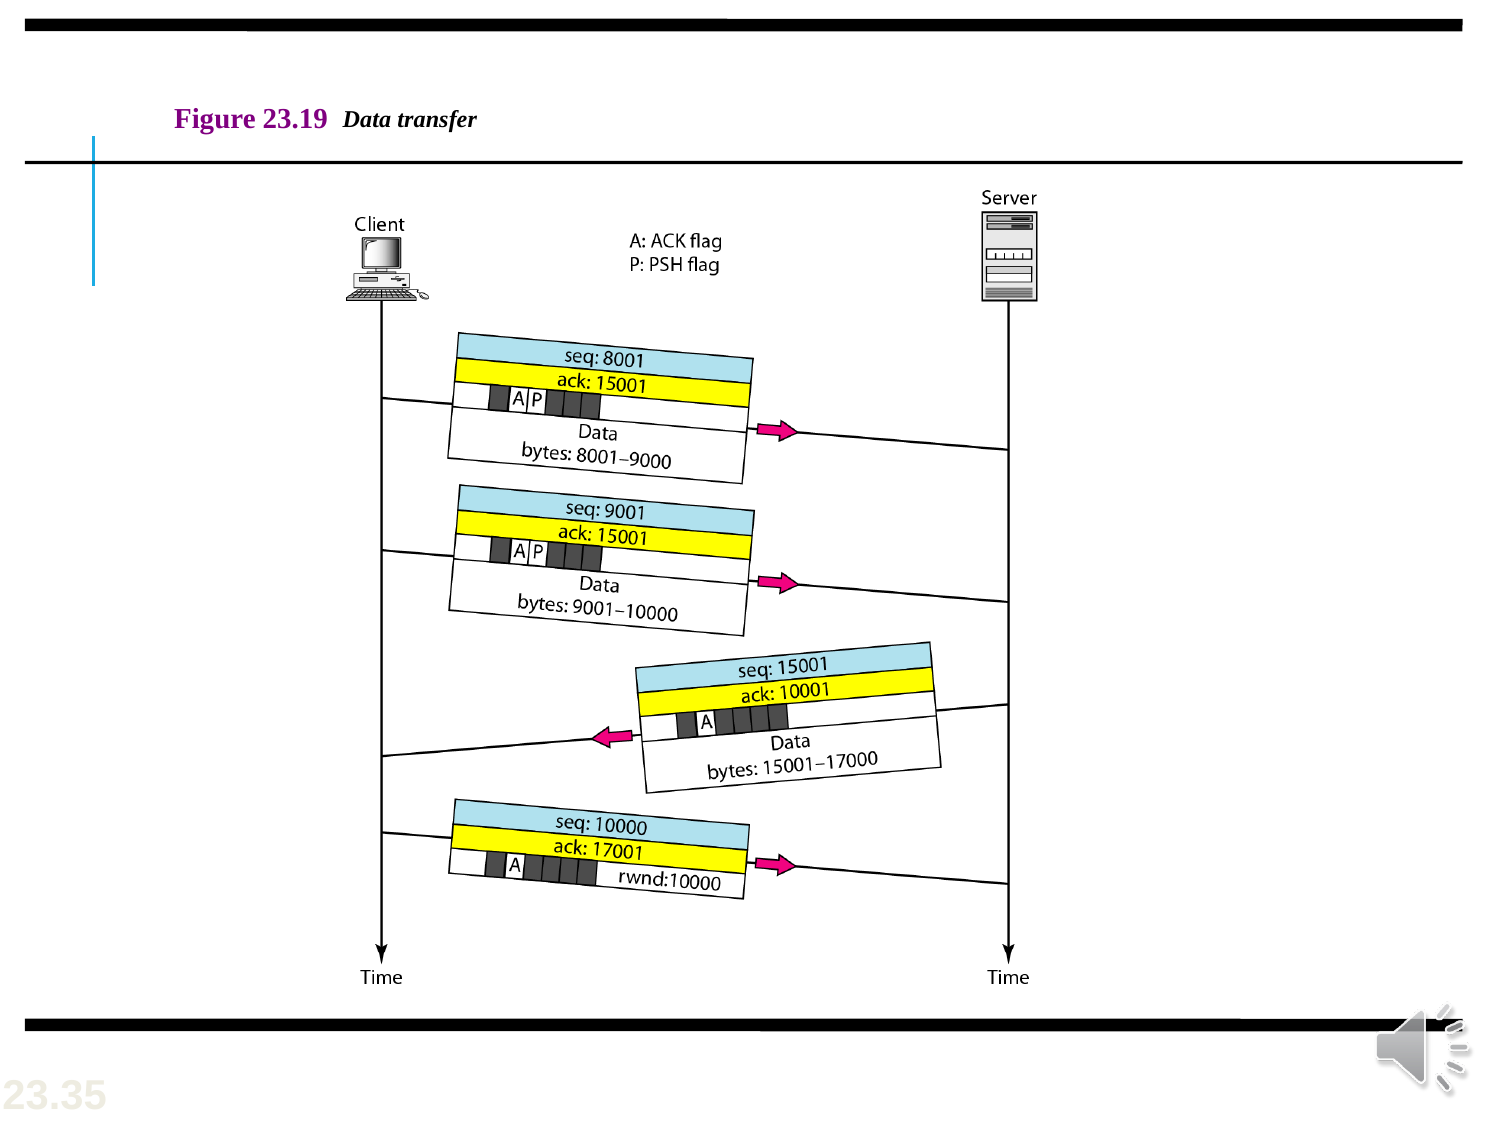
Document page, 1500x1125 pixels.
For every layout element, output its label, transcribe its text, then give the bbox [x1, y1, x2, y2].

slide_number 23.35 [0, 1050, 300, 1125]
picture [345, 187, 1038, 990]
picture [1374, 999, 1476, 1101]
text_box Figure 23.19 Data transfer [159, 62, 493, 142]
